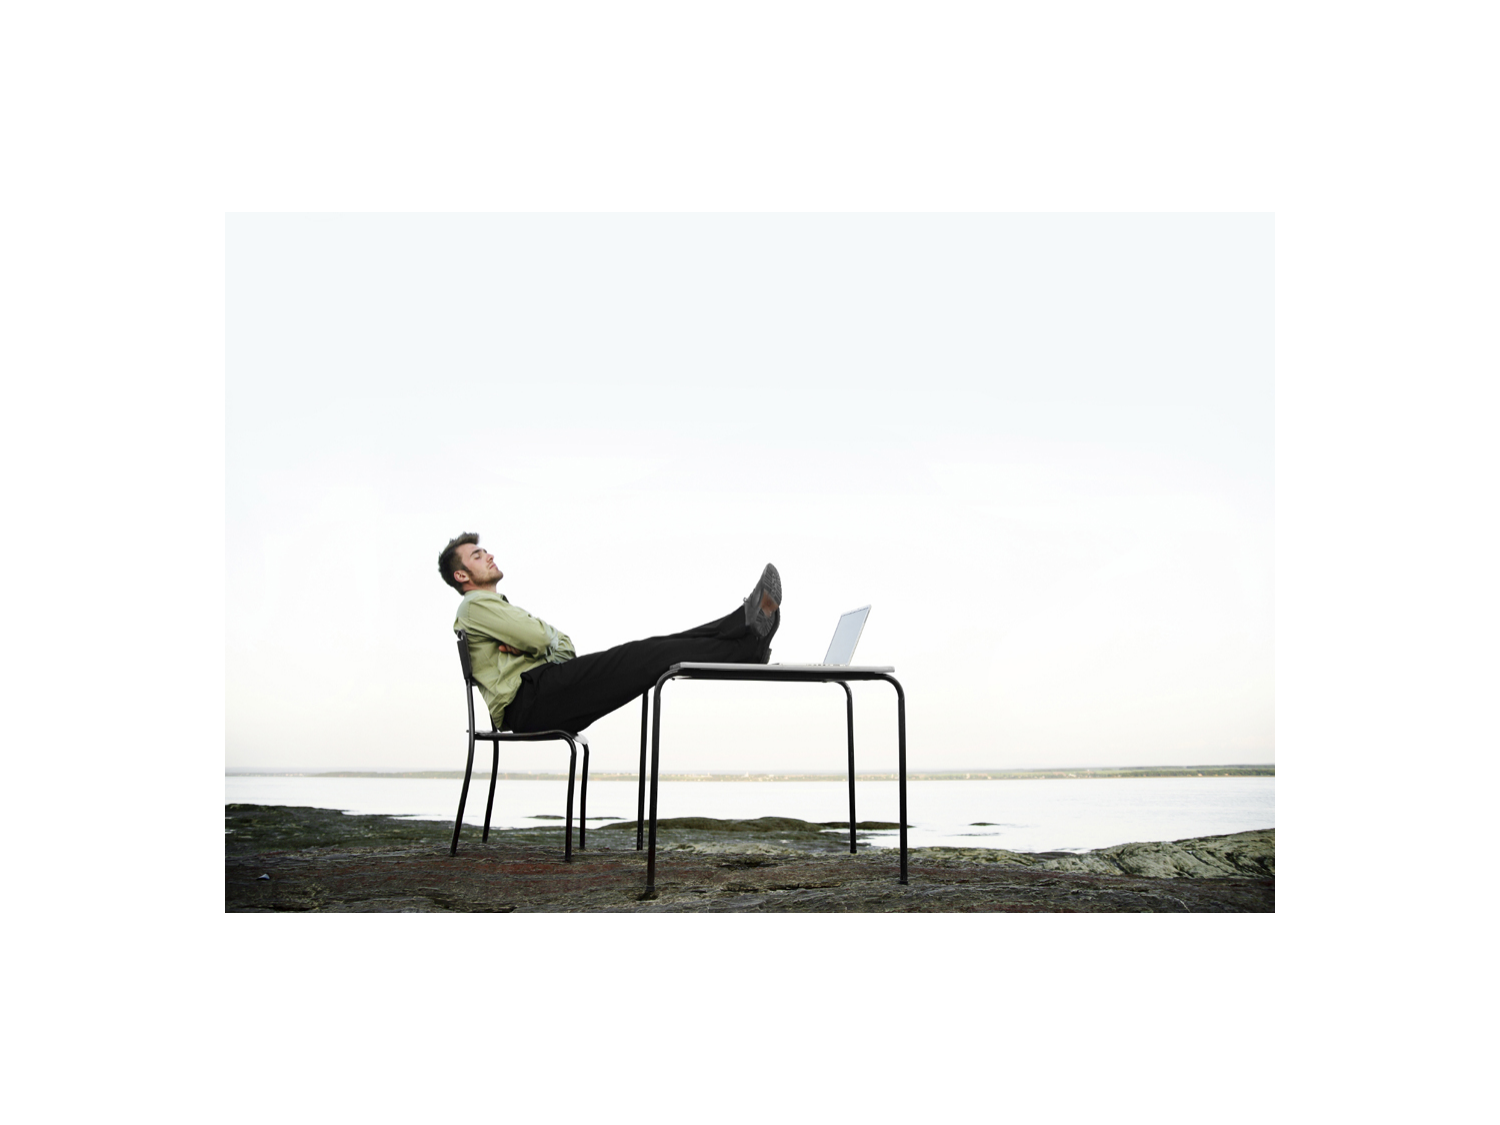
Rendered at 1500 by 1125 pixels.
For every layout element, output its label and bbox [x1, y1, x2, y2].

picture [224, 212, 1276, 913]
